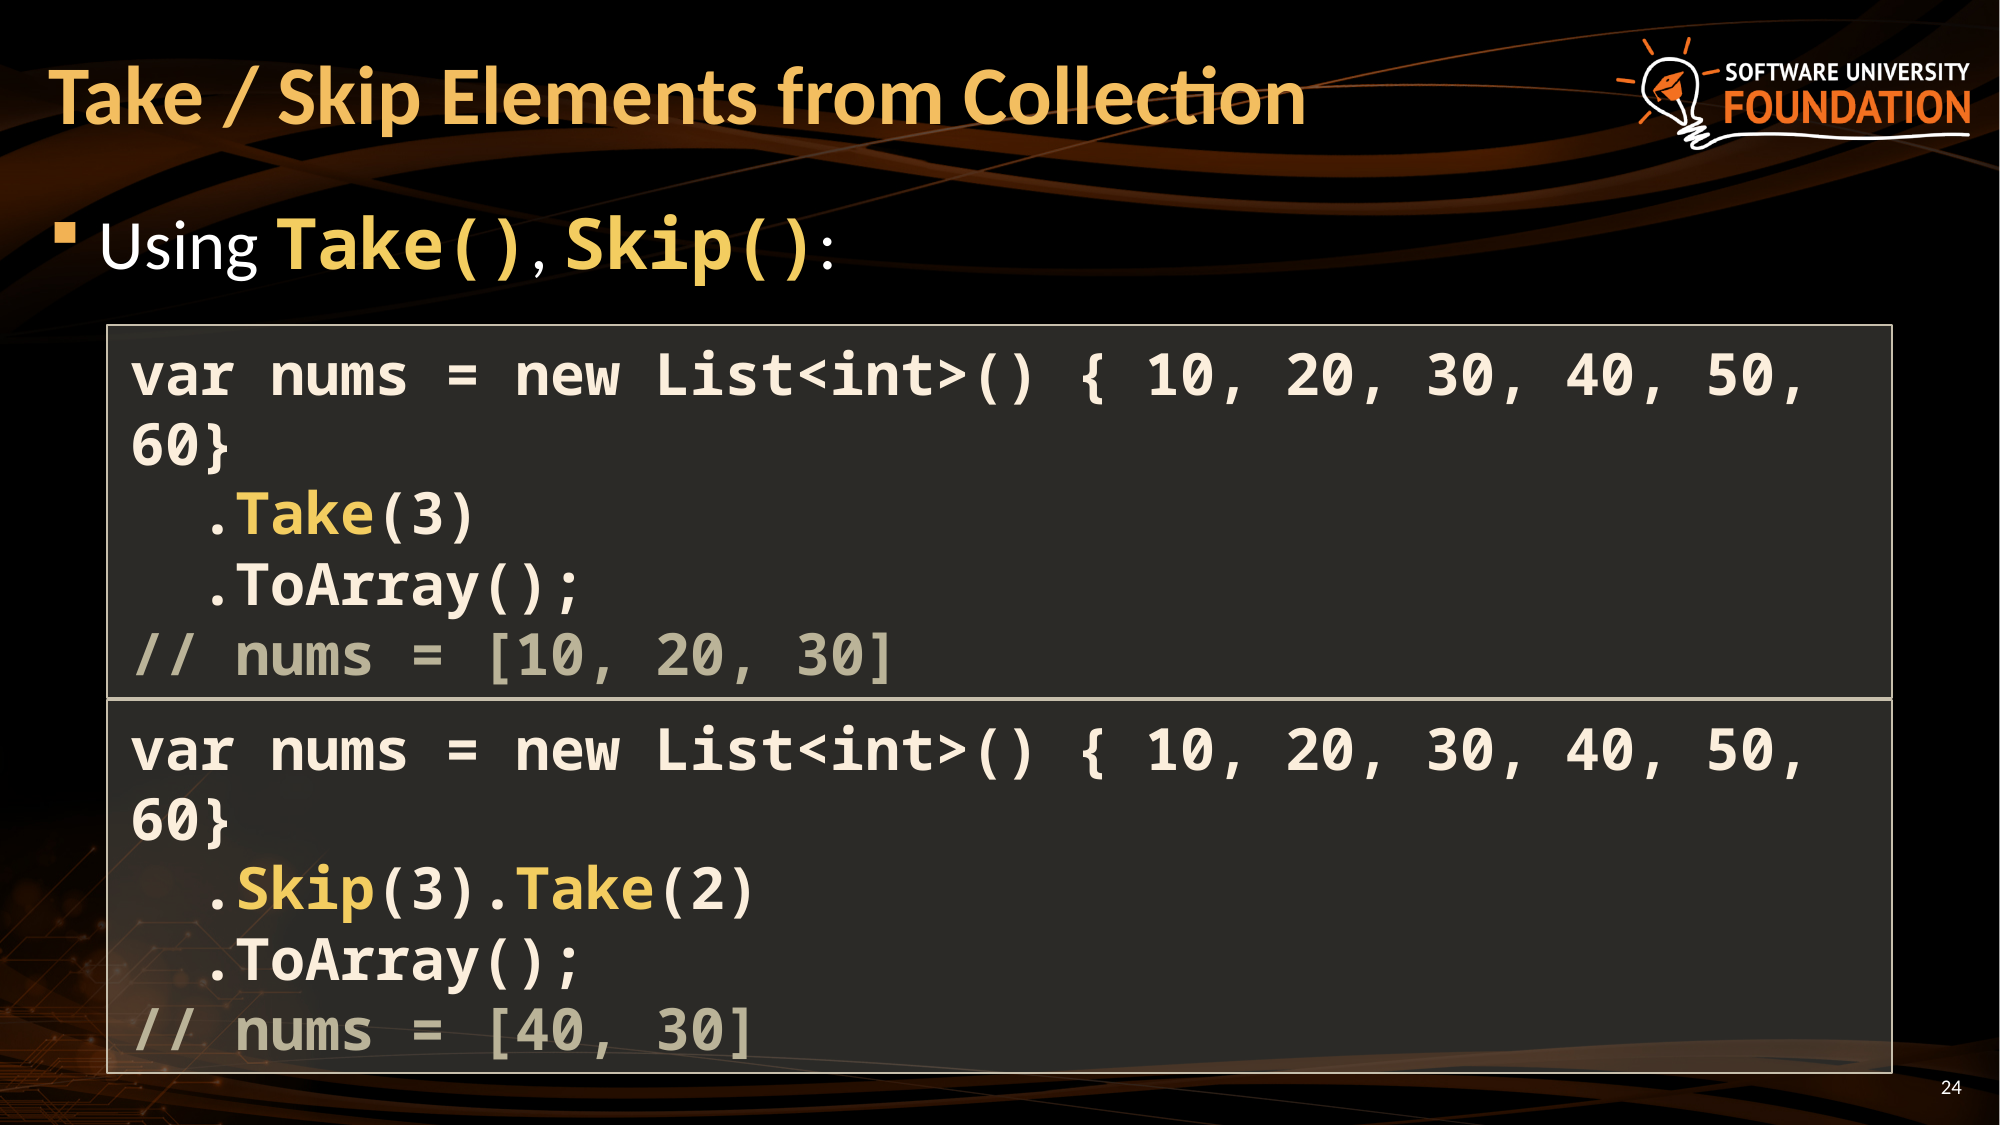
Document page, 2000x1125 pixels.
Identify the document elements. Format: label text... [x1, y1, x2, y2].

title Take / Skip Elements from Collection [30, 6, 1602, 189]
picture [0, 0, 2000, 1125]
text_box var nums = new List<int>() { 10, 20, 30, 40, 50, 60} .Take(3) .ToArray(); // nums = [10, 20, 30] [106, 324, 1892, 699]
list Using Take(), Skip(): [31, 188, 1968, 1103]
text_box var nums = new List<int>() { 10, 20, 30, 40, 50, 60} .Skip(3).Take(2) .ToArray(); // nums = [40, 30] [106, 699, 1892, 1074]
